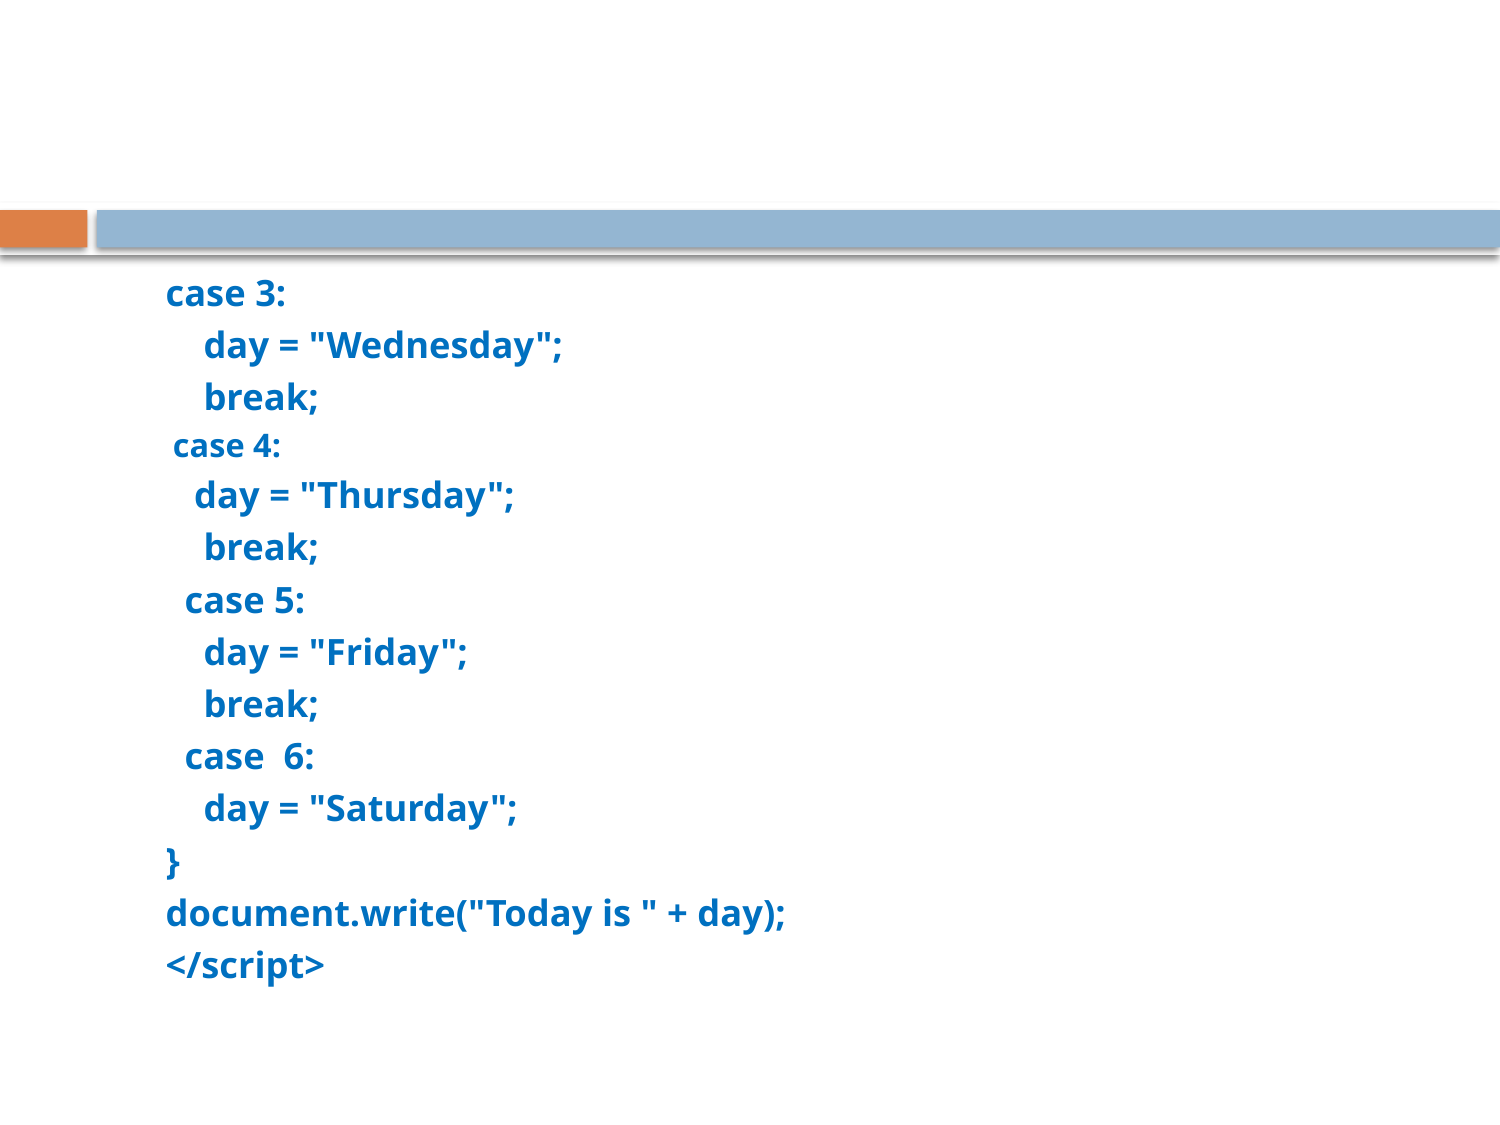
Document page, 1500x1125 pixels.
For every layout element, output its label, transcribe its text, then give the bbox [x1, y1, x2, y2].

list case 3: day = "Wednesday"; break; case 4: day = "Thursday"; break; case 5: day = "Friday"; break; case 6: day = "Saturday"; } document.write("Today is " + day); </script> [100, 262, 1438, 1000]
